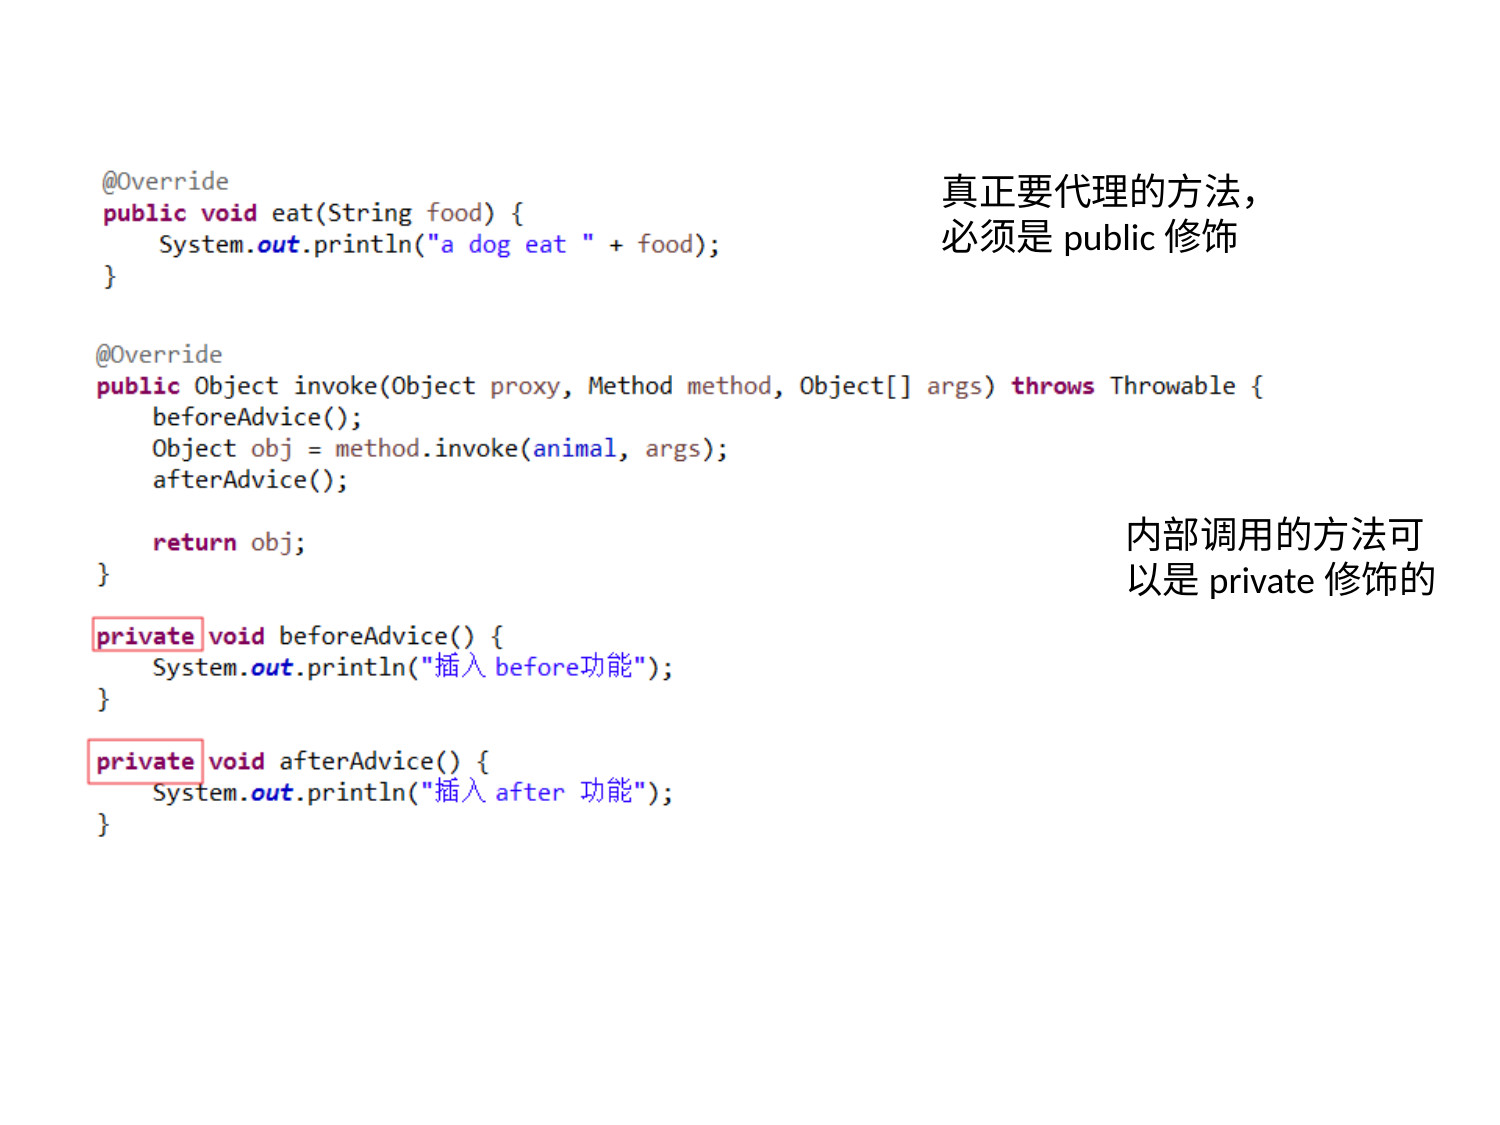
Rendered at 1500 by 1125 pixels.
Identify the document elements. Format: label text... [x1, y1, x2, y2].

picture [88, 160, 751, 308]
picture [84, 337, 1296, 851]
text_box 真正要代理的方法，必须是public修饰 [927, 160, 1294, 266]
text_box 内部调用的方法可以是private修饰的 [1299, 503, 1471, 609]
